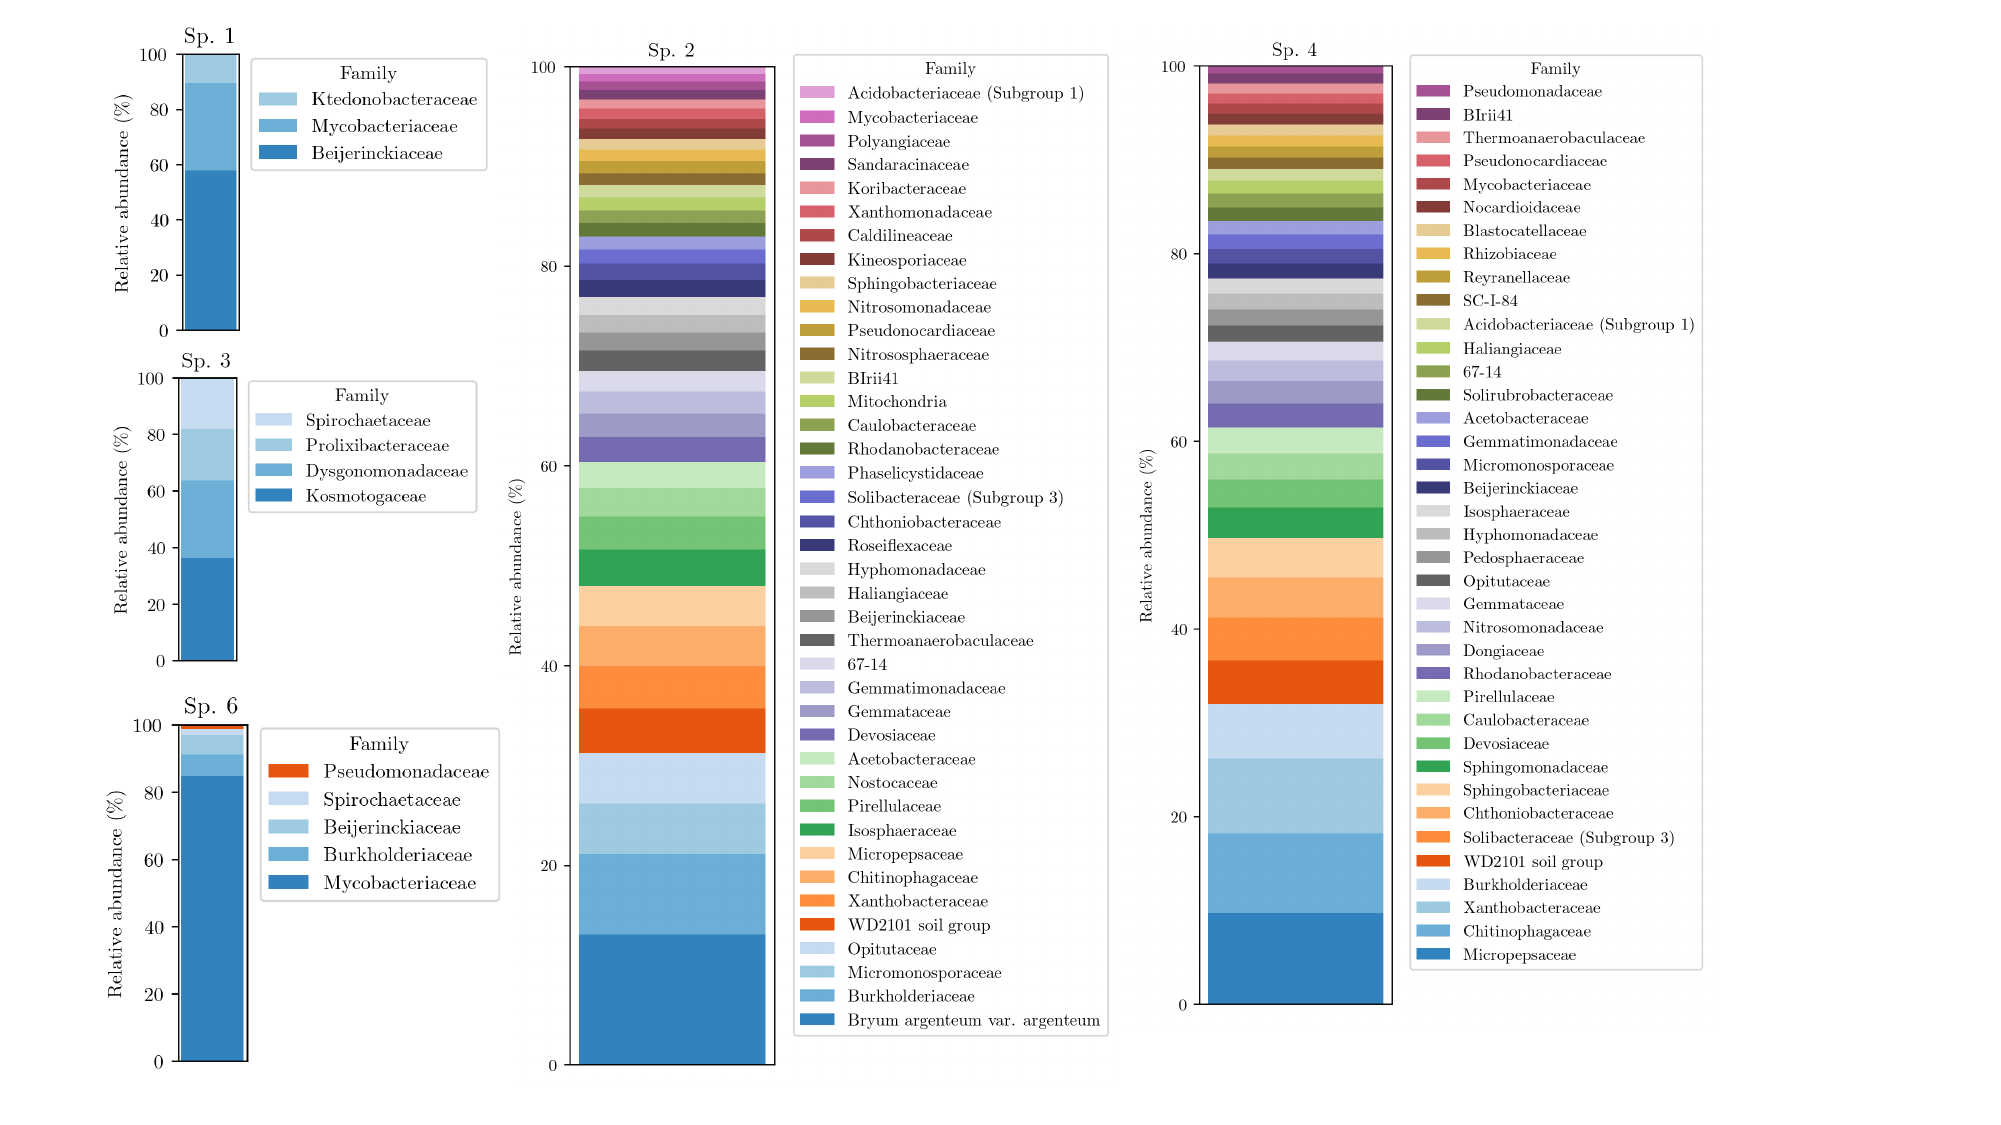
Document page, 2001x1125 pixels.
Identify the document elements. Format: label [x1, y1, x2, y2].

picture [1127, 30, 1714, 1025]
picture [91, 13, 1120, 1086]
